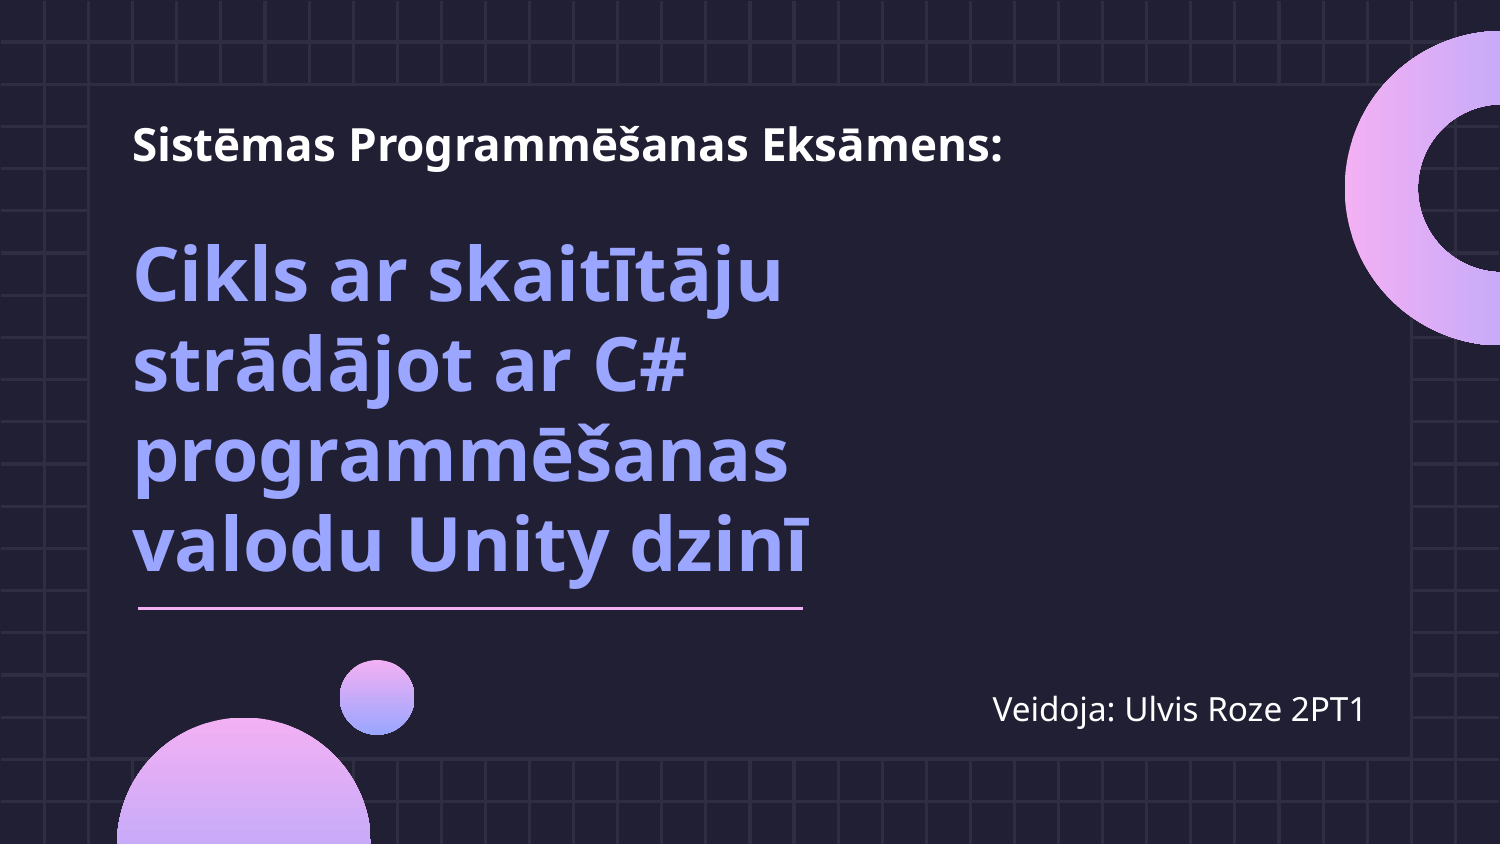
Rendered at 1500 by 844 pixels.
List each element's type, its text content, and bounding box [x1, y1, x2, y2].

subtitle Veidoja: Ulvis Roze 2PT1 [975, 622, 1383, 743]
text_box [116, 717, 371, 844]
text_box [339, 660, 415, 735]
text_box [1344, 31, 1500, 346]
title Sistēmas Programmēšanas Eksāmens: Cikls ar skaitītāju strādājot ar C# programmēšanas valodu Unity dzinī [116, 100, 1057, 623]
